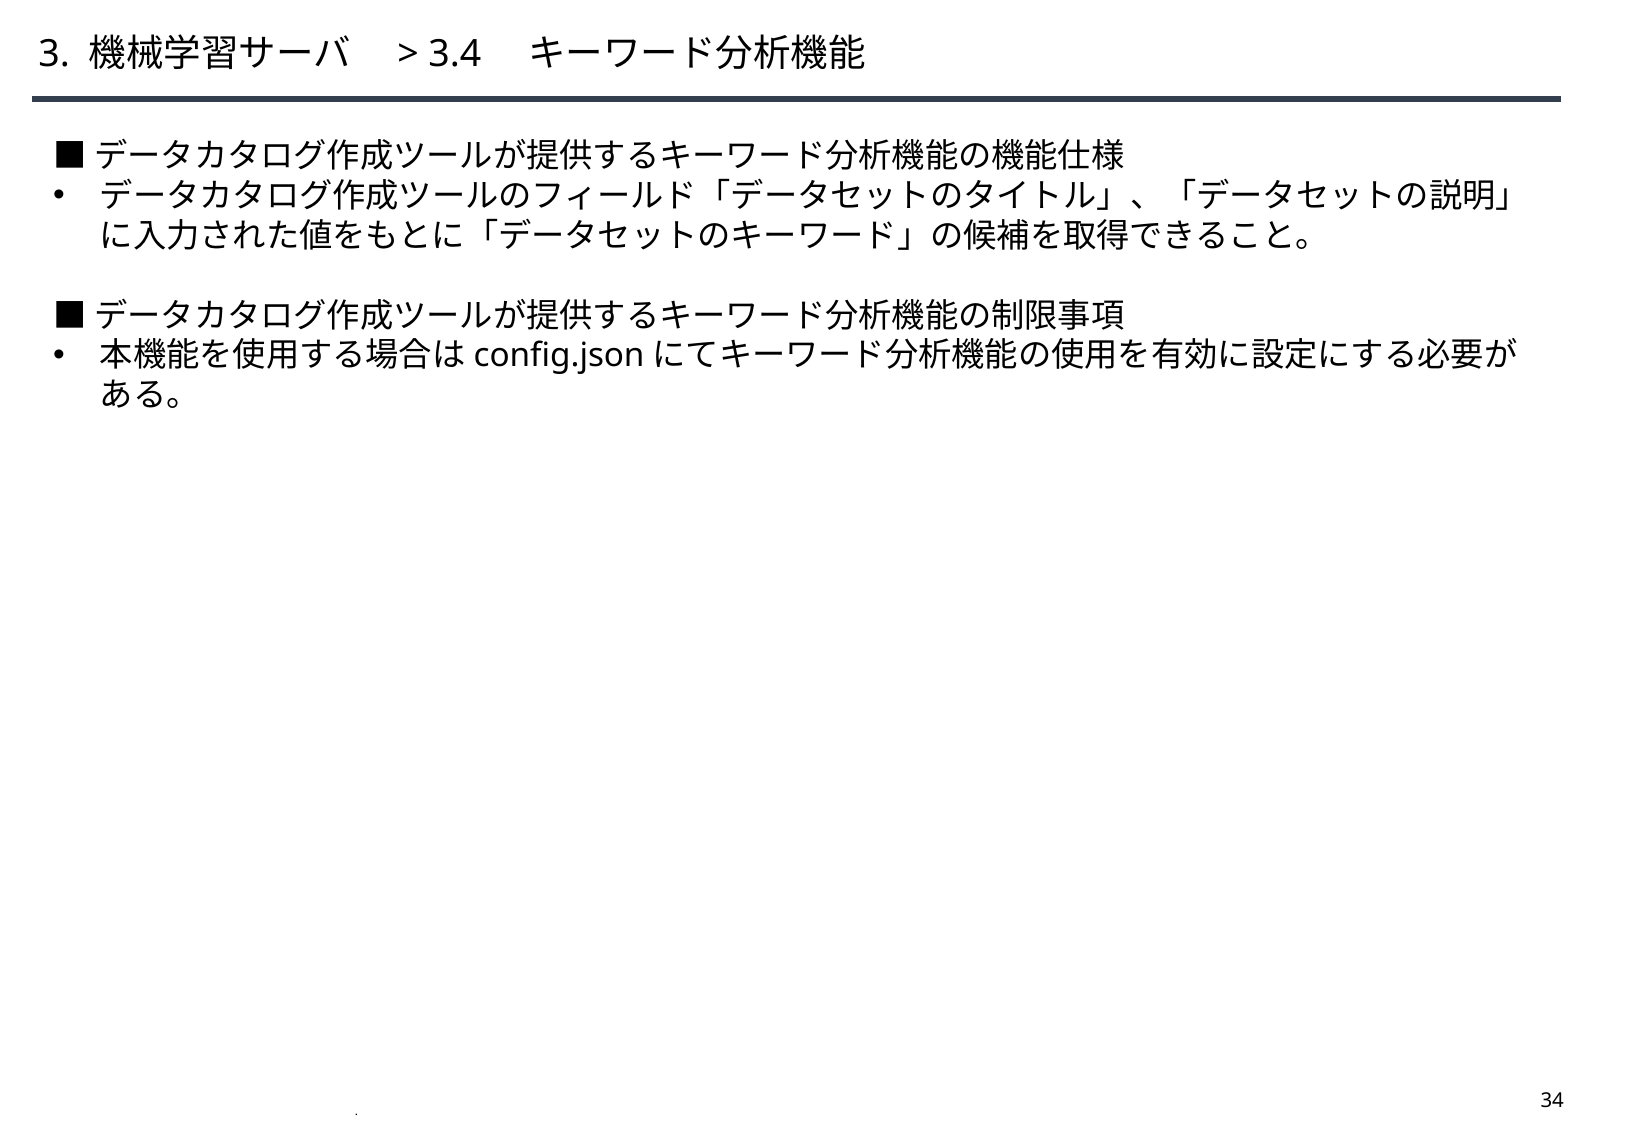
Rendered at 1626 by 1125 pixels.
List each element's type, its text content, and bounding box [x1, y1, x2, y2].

text_box ■データカタログ作成ツールが提供するキーワード分析機能の機能仕様 データカタログ作成ツールのフィールド「データセットのタイトル」、「データセットの説明」に入力された値をもとに「データセットのキーワード」の候補を取得できること。 ■データカタログ作成ツールが提供するキーワード分析機能の制限事項 本機能を使用する場合はconfig.jsonにてキーワード分析機能の使用を有効に設定にする必要がある。 [38, 126, 1563, 544]
title 3. 機械学習サーバ > 3.4 キーワード分析機能 [38, 19, 1526, 91]
